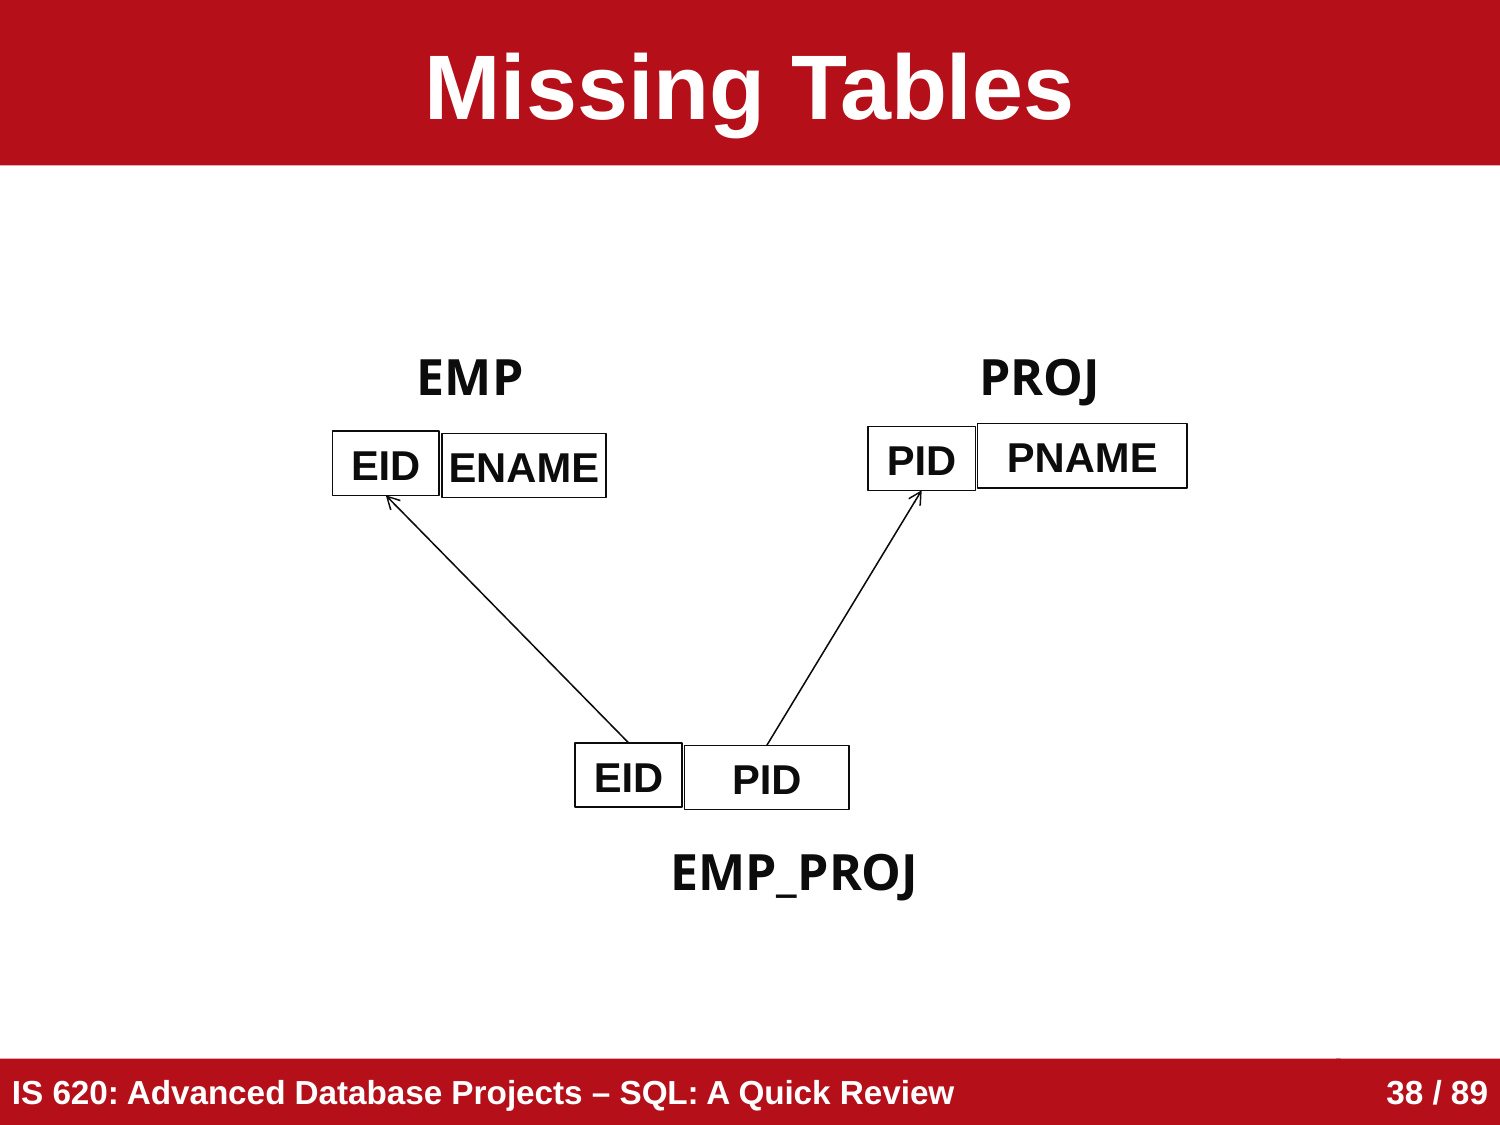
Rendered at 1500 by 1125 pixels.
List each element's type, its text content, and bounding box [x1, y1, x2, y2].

text_box PID [868, 426, 976, 491]
text_box EID [575, 743, 683, 808]
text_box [383, 497, 632, 741]
text_box PNAME [977, 423, 1187, 488]
text_box EMP [384, 338, 556, 413]
text_box ENAME [441, 433, 606, 496]
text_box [716, 540, 973, 696]
text_box EMP_PROJ [577, 833, 1011, 909]
text_box PROJ [953, 338, 1126, 413]
title Missing Tables [0, 0, 1500, 166]
text_box EID [332, 431, 440, 496]
text_box PID [684, 745, 849, 810]
